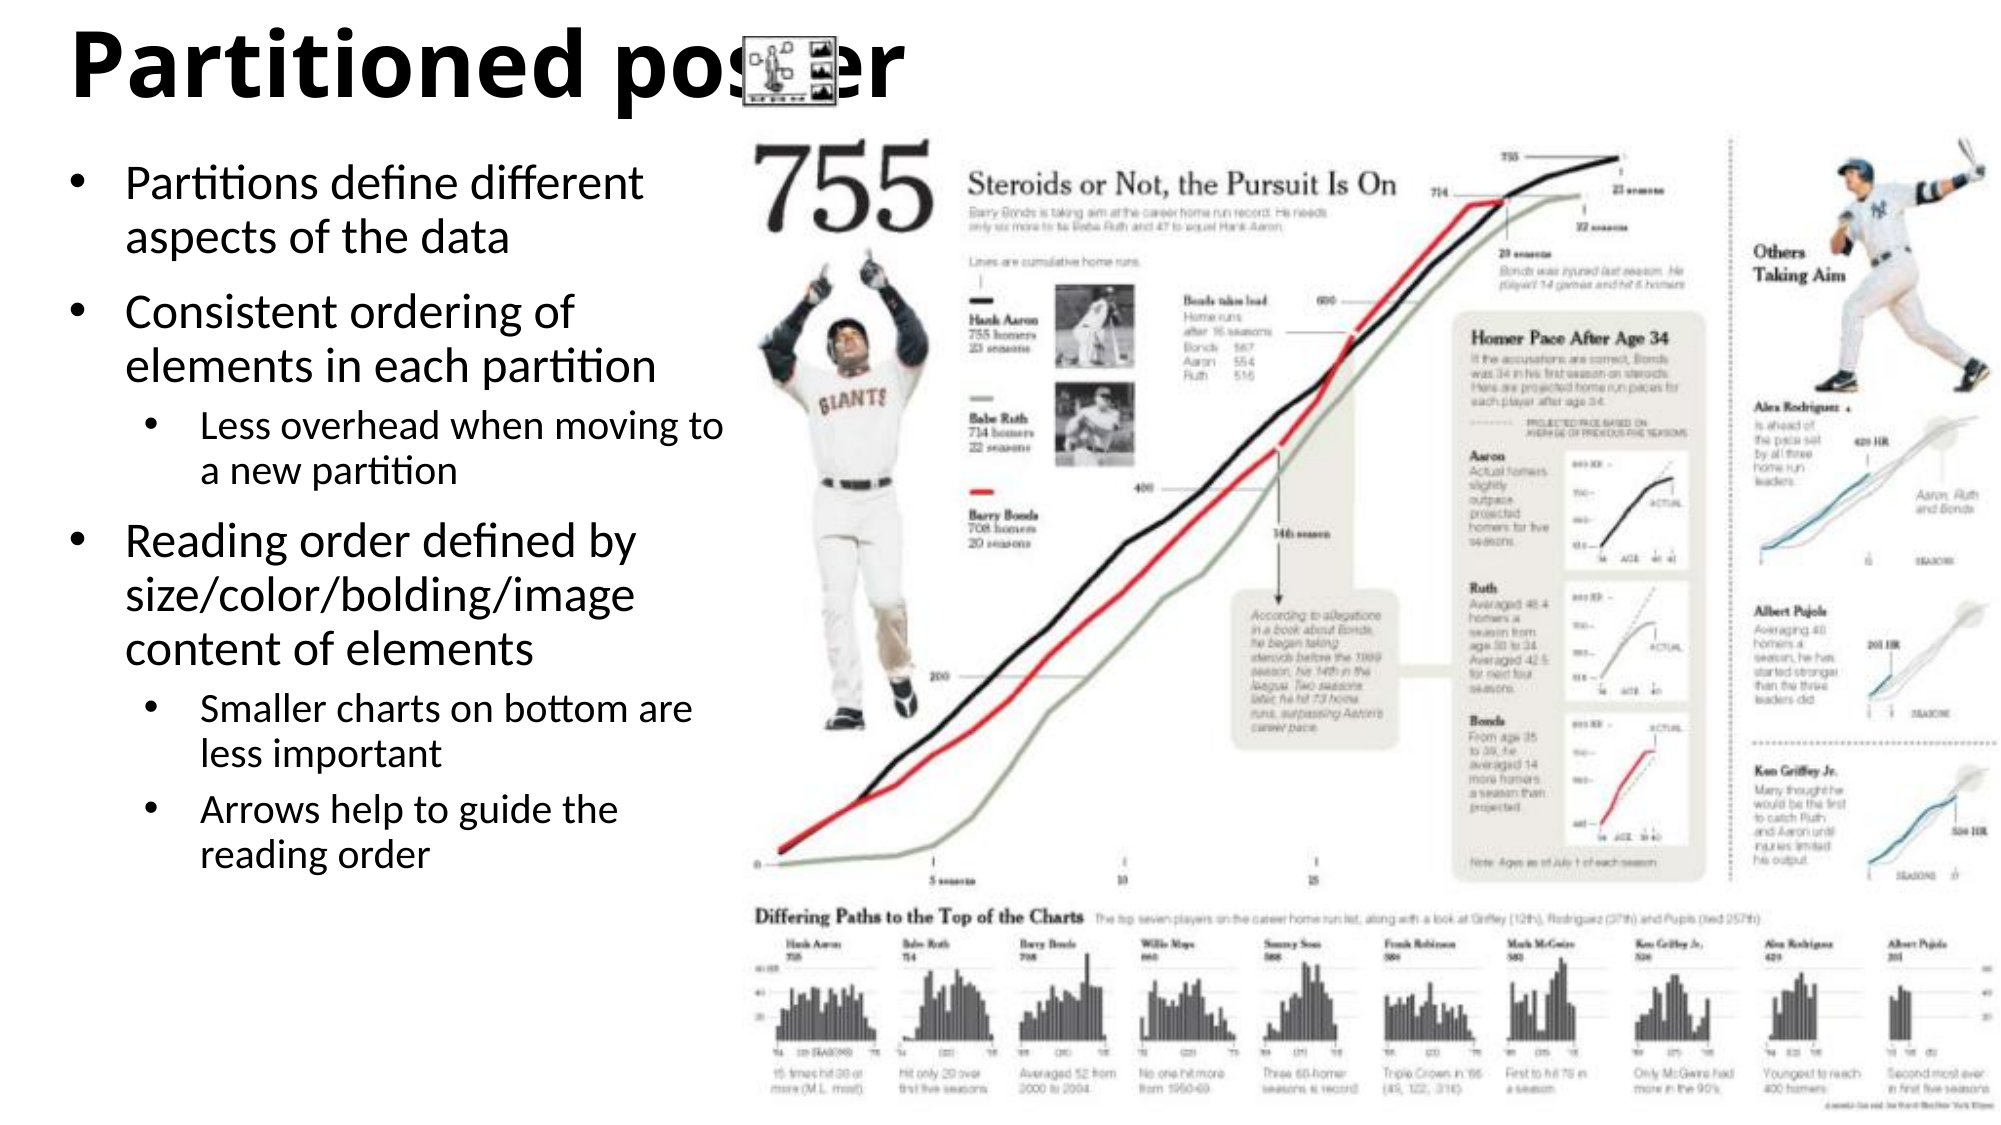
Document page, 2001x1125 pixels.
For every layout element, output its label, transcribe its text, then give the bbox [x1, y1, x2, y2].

text_box Partitions define different aspects of the data Consistent ordering of elements in each partition Less overhead when moving to a new partition Reading order defined by size/color/bolding/image content of elements Smaller charts on bottom are less important Arrows help to guide the reading order [53, 148, 742, 1069]
picture [742, 36, 840, 110]
text_box Partitioned poster [53, 1, 1945, 125]
picture [742, 129, 2000, 1125]
